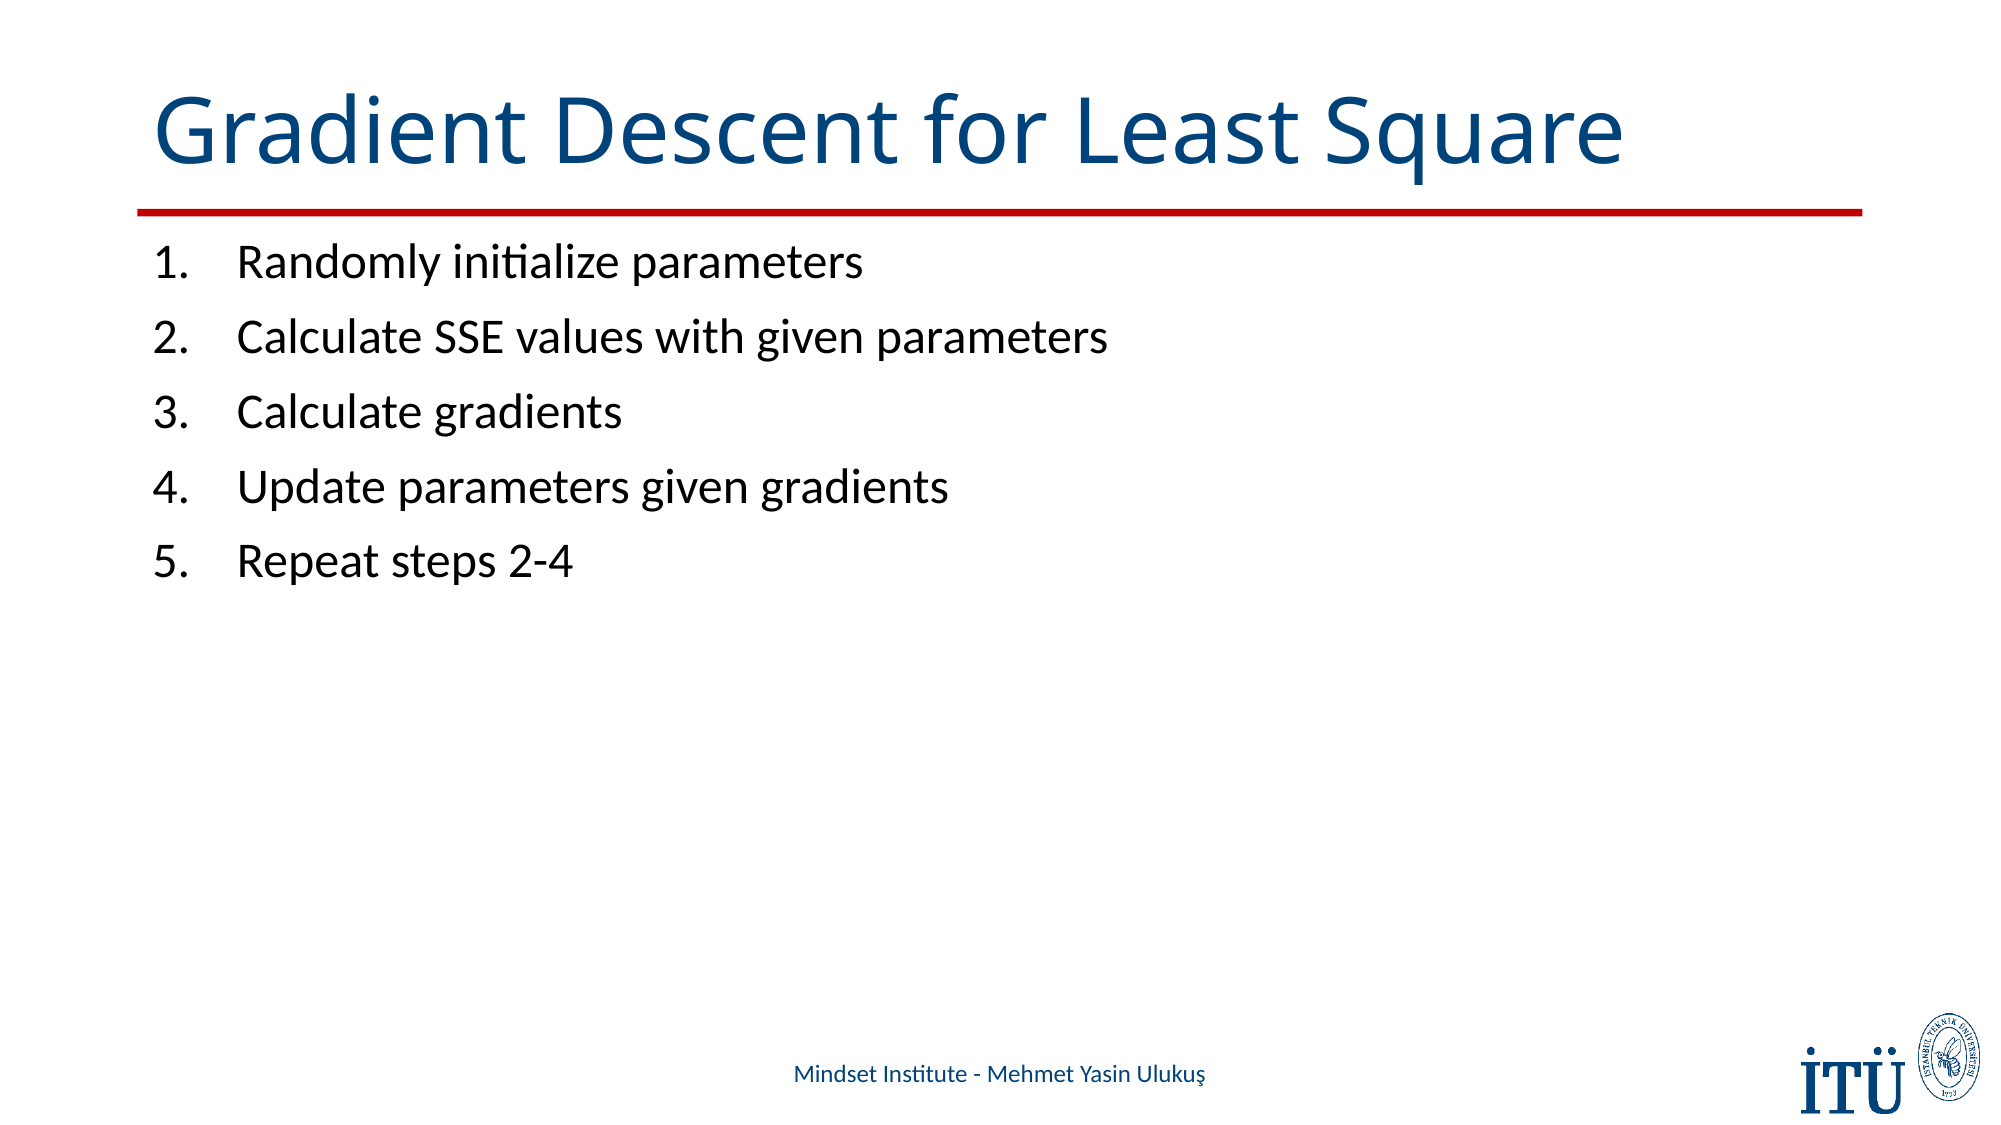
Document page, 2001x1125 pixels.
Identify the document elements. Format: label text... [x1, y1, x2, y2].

title Gradient Descent for Least Square [137, 59, 1863, 209]
footer Mindset Institute - Mehmet Yasin Ulukuş [662, 1042, 1338, 1103]
picture [1801, 1013, 1980, 1114]
list Randomly initialize parameters Calculate SSE values with given parameters Calculate gradients Update parameters given gradients Repeat steps 2-4 [137, 227, 1863, 1036]
